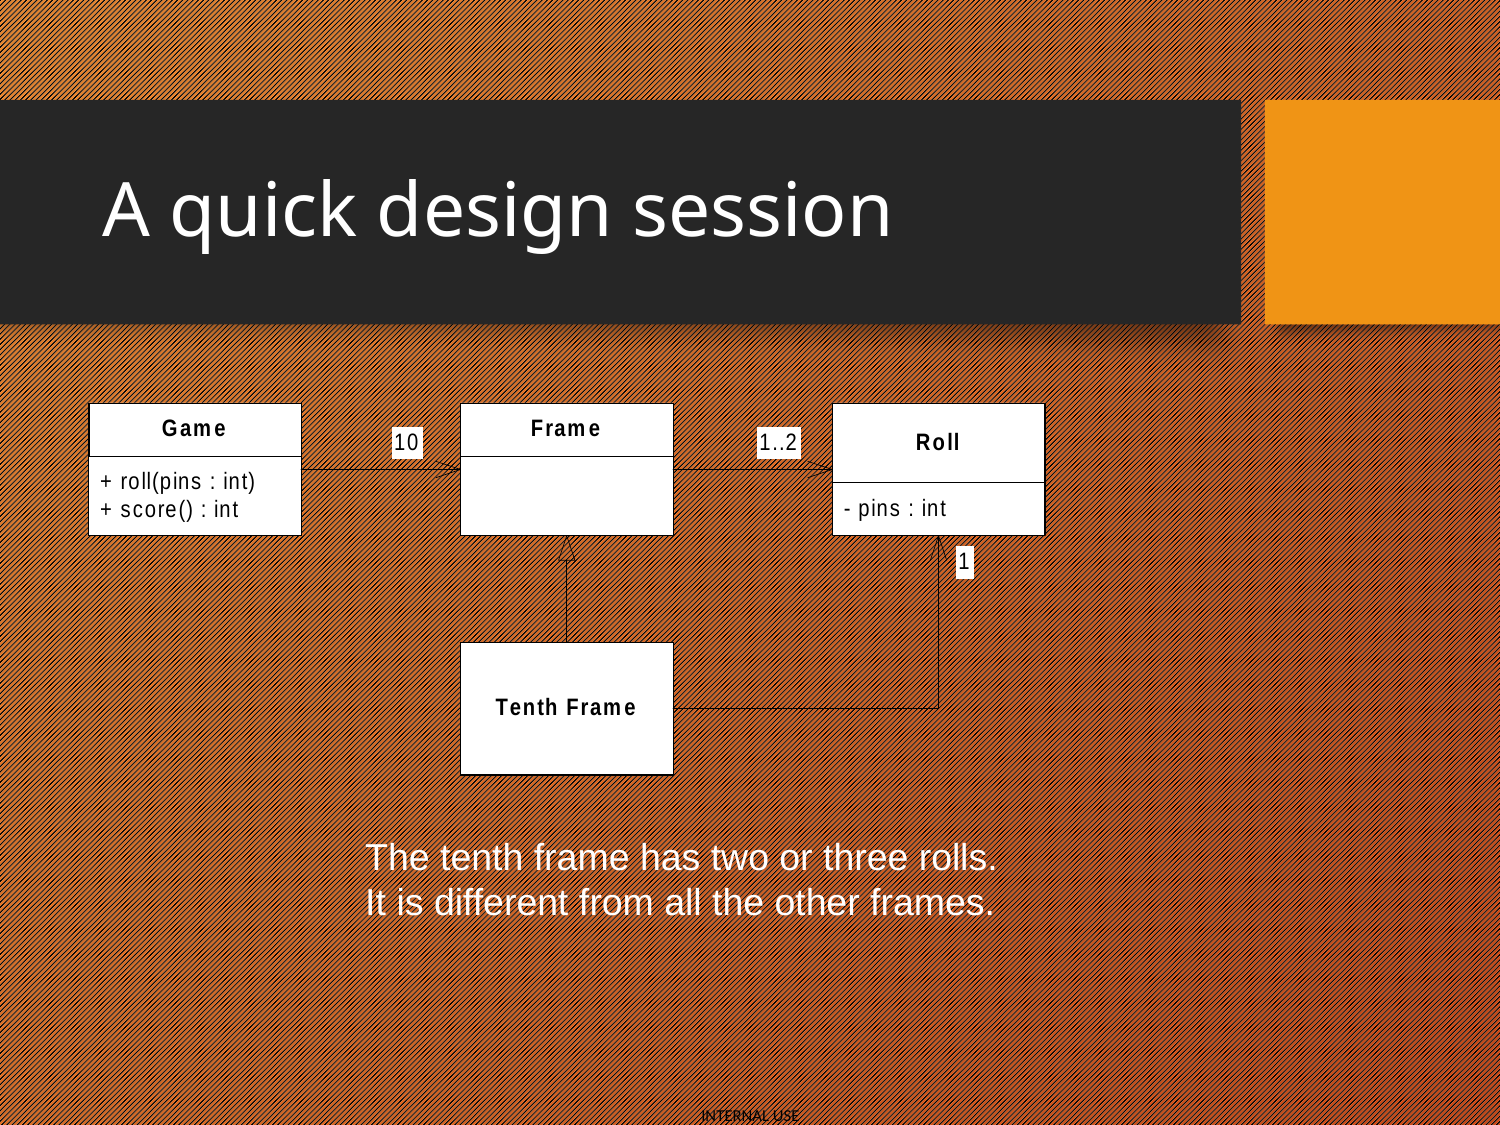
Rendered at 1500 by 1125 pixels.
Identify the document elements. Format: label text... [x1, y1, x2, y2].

picture [0, 0, 1500, 1125]
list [86, 297, 1048, 818]
title A quick design session [87, 123, 1219, 301]
text_box The tenth frame has two or three rolls. It is different from all the other frames. [350, 825, 1014, 931]
